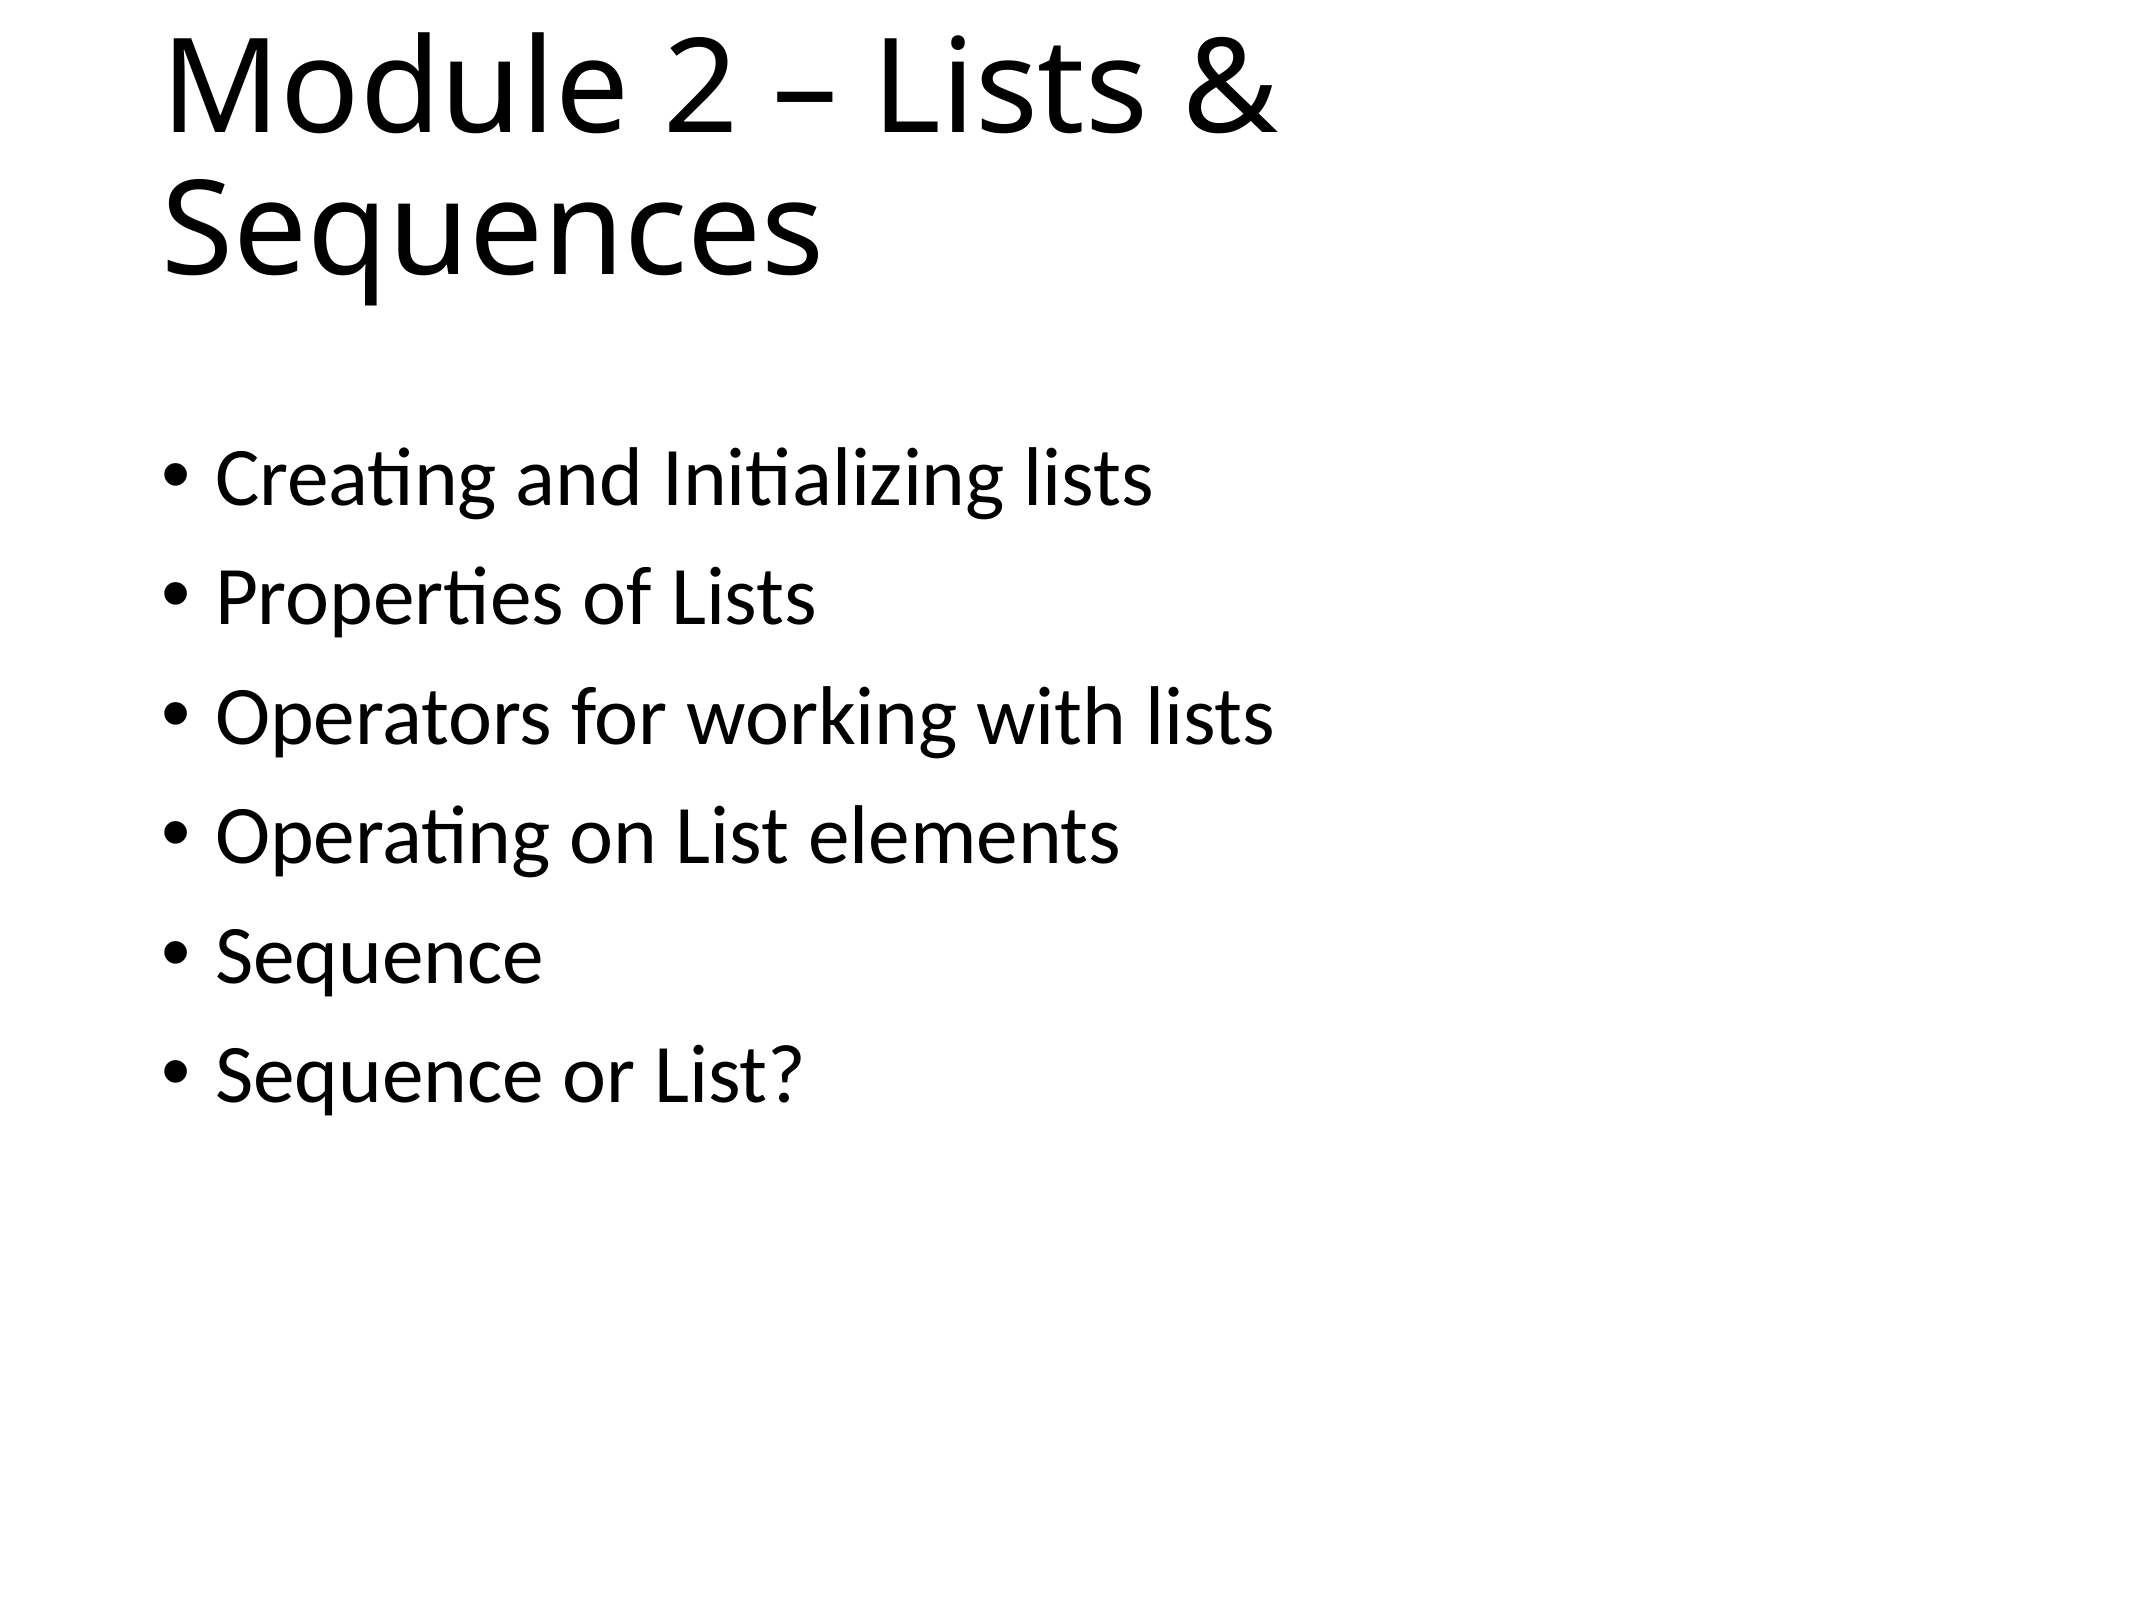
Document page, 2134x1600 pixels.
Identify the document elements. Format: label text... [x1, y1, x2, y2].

title Module 2 – Lists & Sequences [146, 85, 1987, 395]
list Creating and Initializing lists Properties of Lists Operators for working with lists Operating on List elements Sequence Sequence or List? [146, 425, 1987, 1442]
